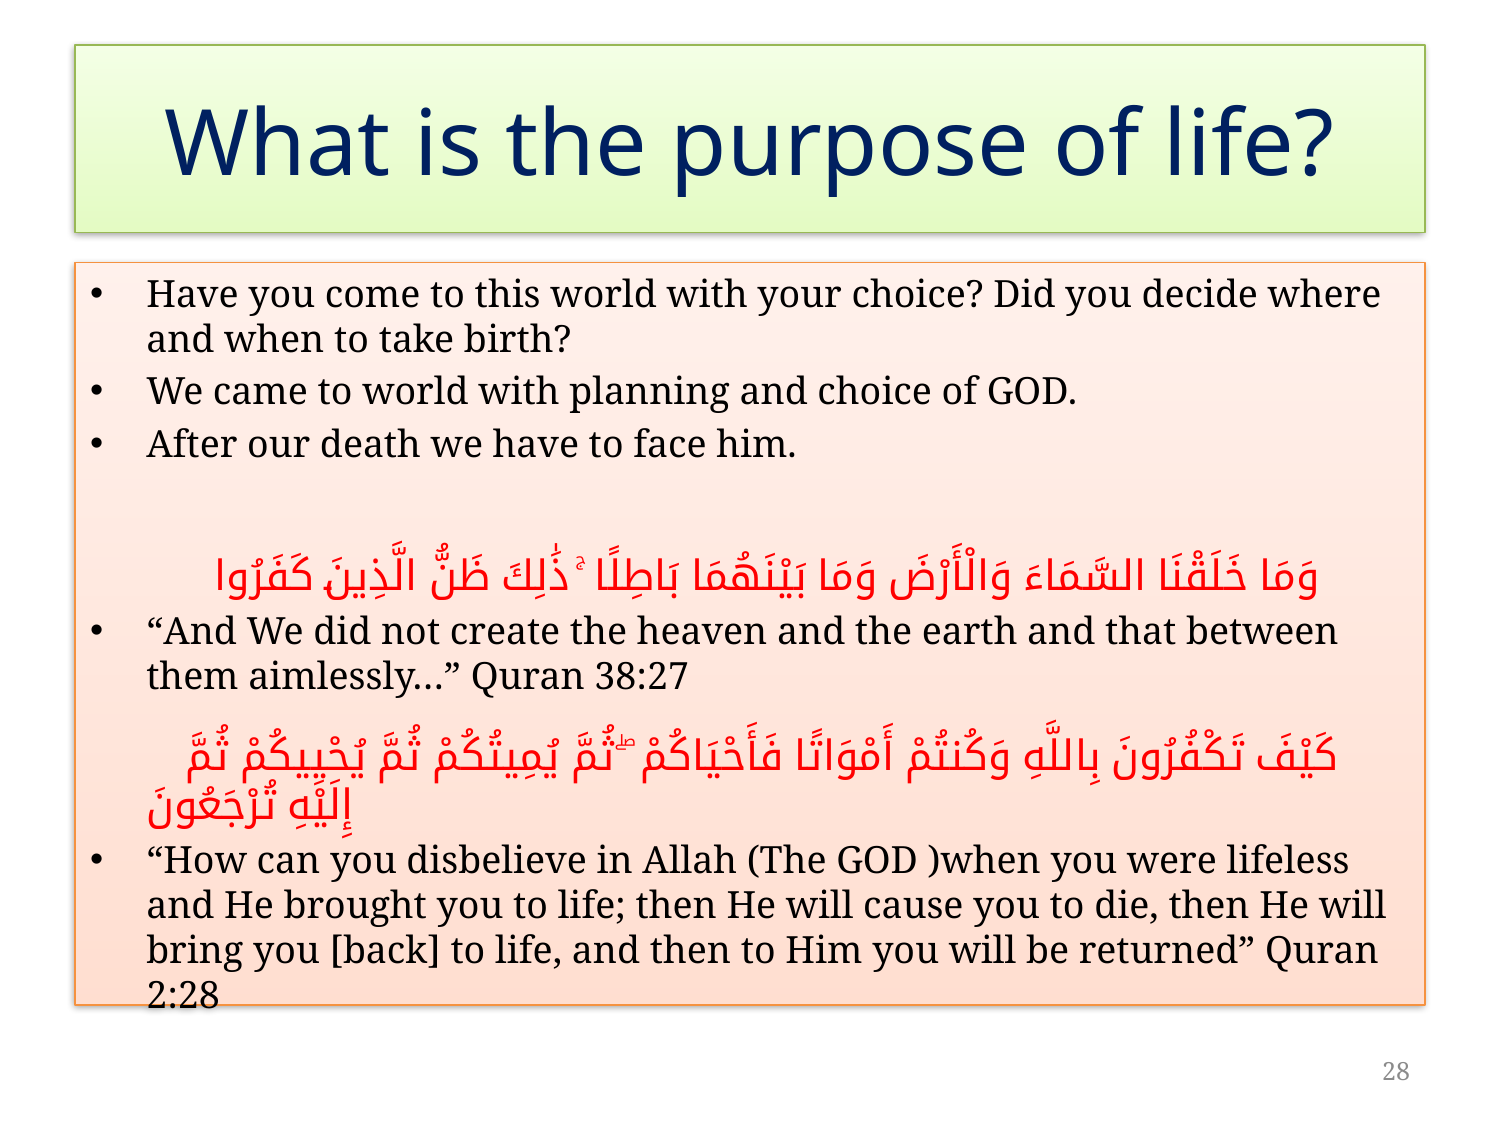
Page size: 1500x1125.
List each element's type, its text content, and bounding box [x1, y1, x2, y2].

slide_number 28 [1074, 1042, 1425, 1103]
list Have you come to this world with your choice? Did you decide where and when to take birth? We came to world with planning and choice of GOD. After our death we have to face him. وَمَا خَلَقْنَا السَّمَاءَ وَالْأَرْضَ وَمَا بَيْنَهُمَا بَاطِلًا ۚ ذَ‌ٰلِكَ ظَنُّ الَّذِينَ كَفَرُوا “And We did not create the heaven and the earth and that between them aimlessly…” Quran 38:27 كَيْفَ تَكْفُرُونَ بِاللَّهِ وَكُنتُمْ أَمْوَاتًا فَأَحْيَاكُمْ ۖ ثُمَّ يُمِيتُكُمْ ثُمَّ يُحْيِيكُمْ ثُمَّ إِلَيْهِ تُرْجَعُونَ “How can you disbelieve in Allah (The GOD )when you were lifeless and He brought you to life; then He will cause you to die, then He will bring you [back] to life, and then to Him you will be returned” Quran 2:28 [74, 262, 1426, 1006]
title What is the purpose of life? [74, 44, 1426, 233]
